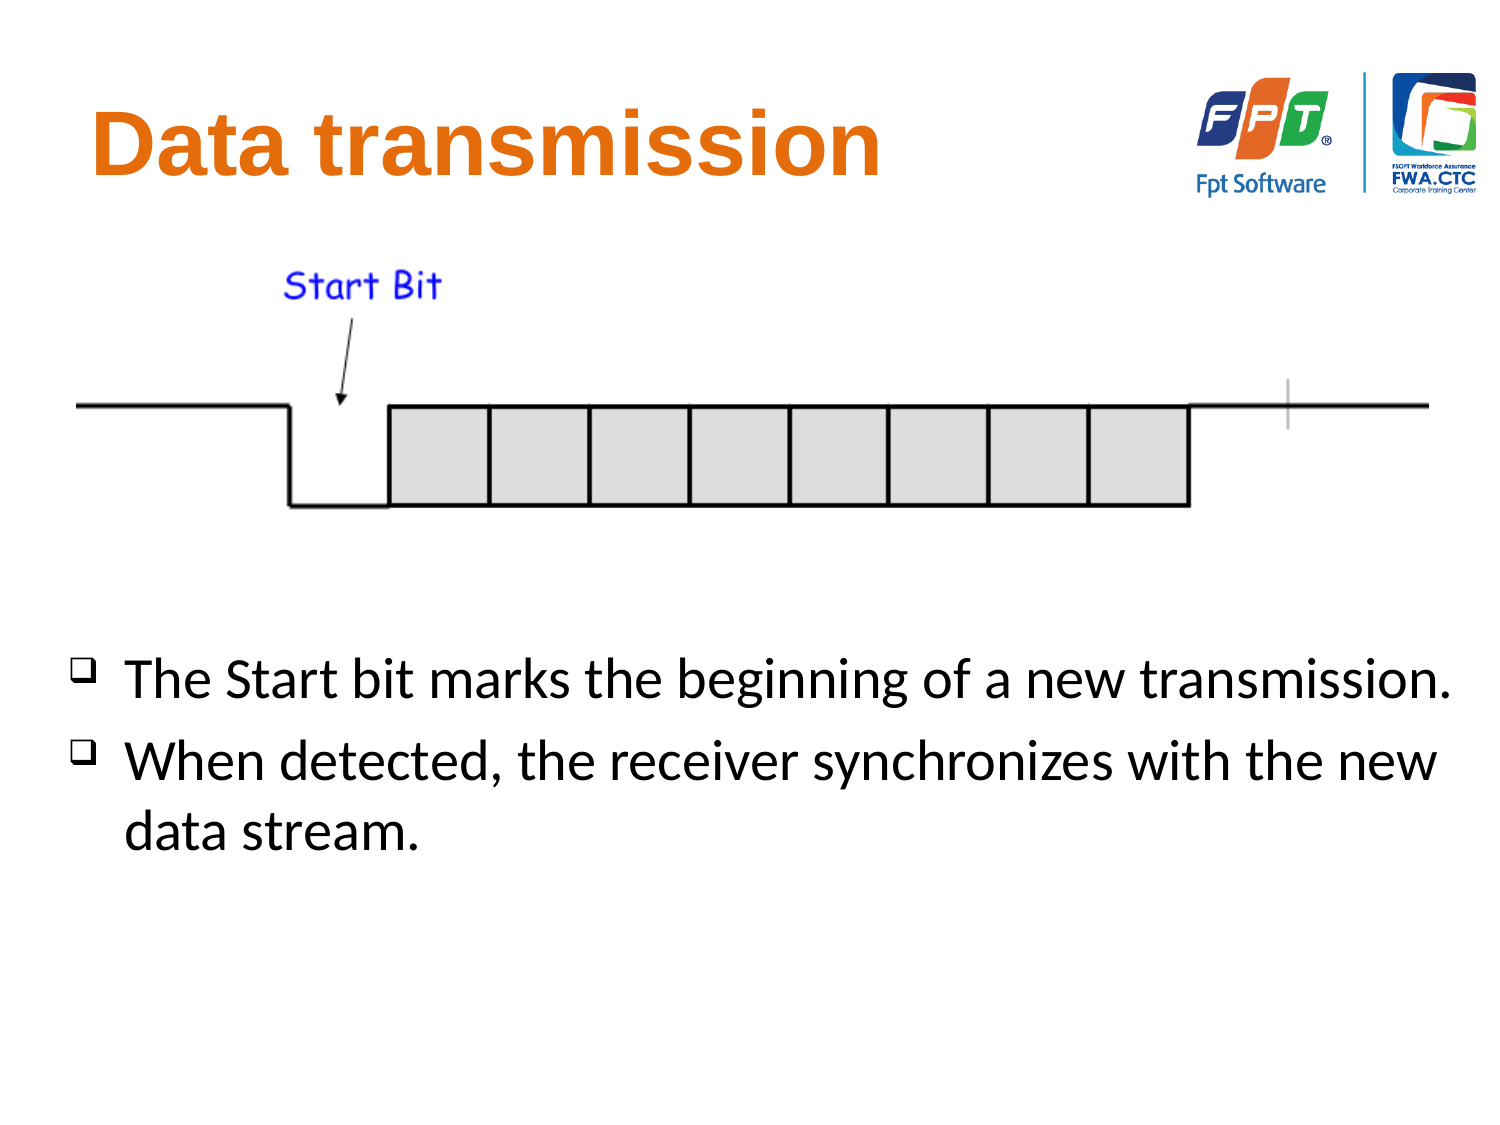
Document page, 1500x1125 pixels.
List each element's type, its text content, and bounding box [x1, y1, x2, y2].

title Data transmission [75, 45, 1199, 233]
text_box The Start bit marks the beginning of a new transmission. When detected, the receiver synchronizes with the new data stream. [53, 633, 1500, 953]
picture [1199, 54, 1500, 216]
picture [76, 243, 1429, 552]
